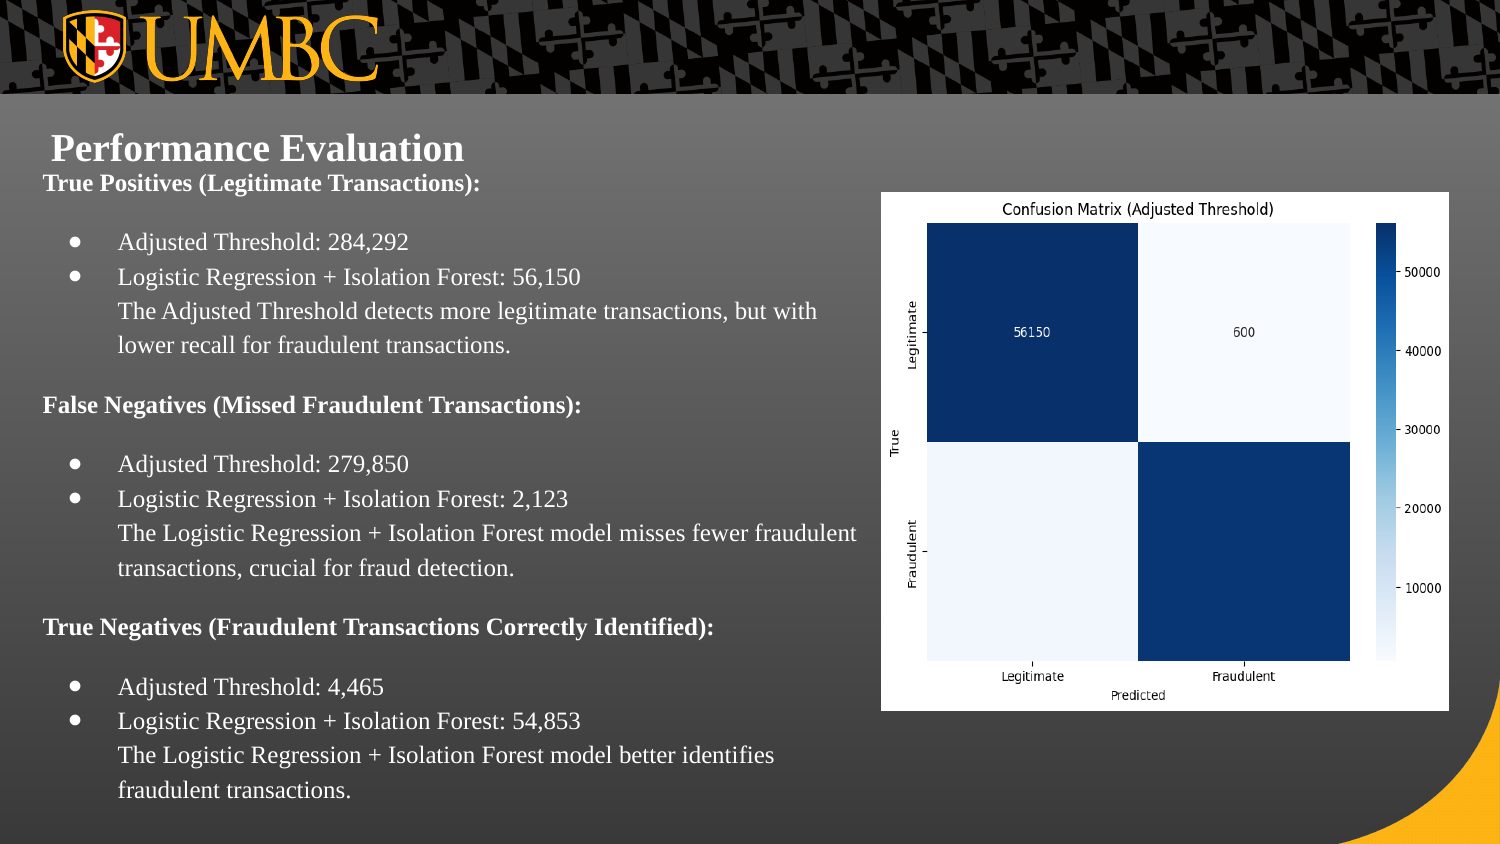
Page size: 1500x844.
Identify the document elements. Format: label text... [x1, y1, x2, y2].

picture [881, 192, 1500, 844]
title Performance Evaluation [35, 106, 1449, 192]
picture [0, 0, 1500, 94]
list True Positives (Legitimate Transactions): Adjusted Threshold: 284,292 Logistic Regression + Isolation Forest: 56,150 The Adjusted Threshold detects more legitimate transactions, but with lower recall for fraudulent transactions. False Negatives (Missed Fraudulent Transactions): Adjusted Threshold: 279,850 Logistic Regression + Isolation Forest: 2,123 The Logistic Regression + Isolation Forest model misses fewer fraudulent transactions, crucial for fraud detection. True Negatives (Fraudulent Transactions Correctly Identified): Adjusted Threshold: 4,465 Logistic Regression + Isolation Forest: 54,853 The Logistic Regression + Isolation Forest model better identifies fraudulent transactions. [27, 146, 882, 819]
